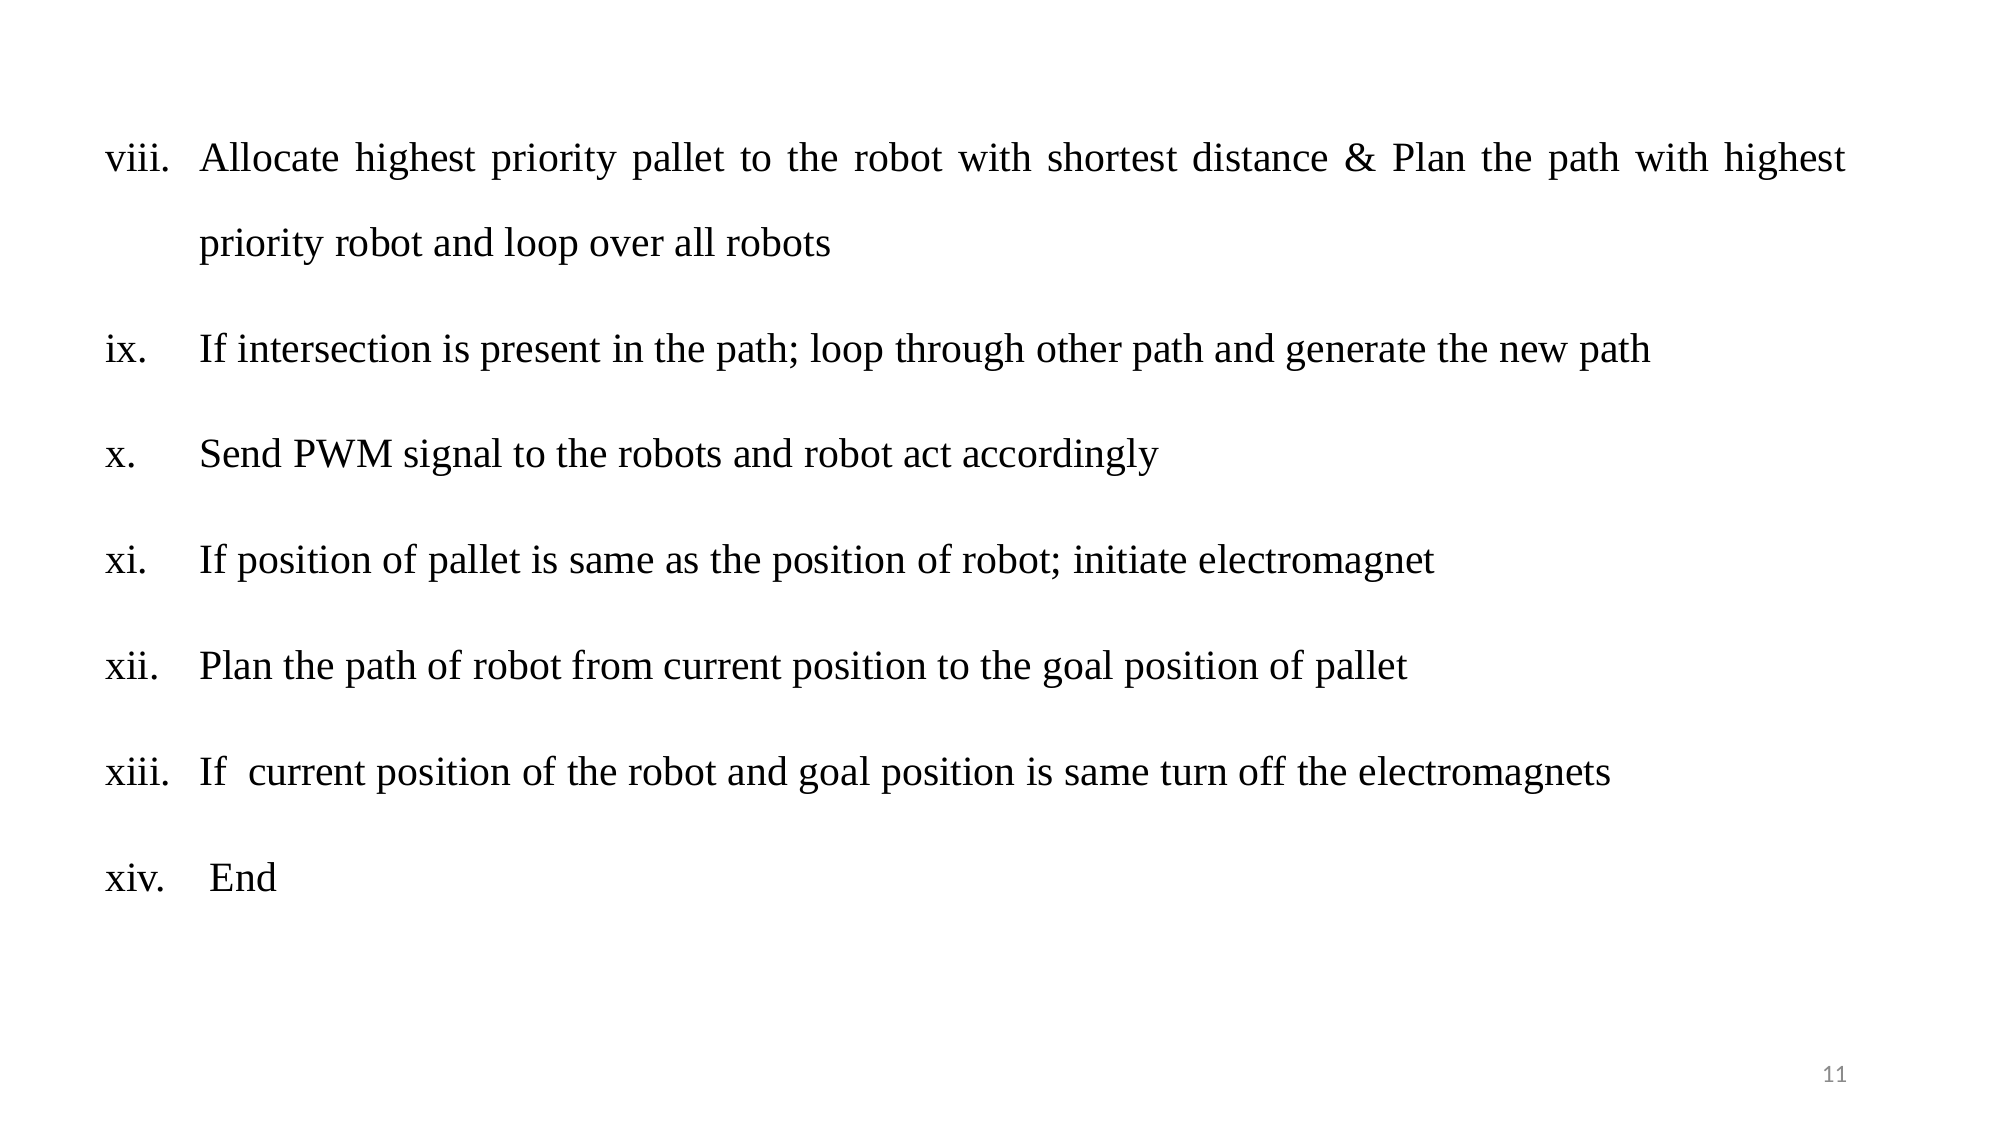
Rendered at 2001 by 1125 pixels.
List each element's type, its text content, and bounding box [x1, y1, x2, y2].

slide_number 11 [1412, 1042, 1863, 1103]
list Allocate highest priority pallet to the robot with shortest distance & Plan the path with highest priority robot and loop over all robots If intersection is present in the path; loop through other path and generate the new path Send PWM signal to the robots and robot act accordingly If position of pallet is same as the position of robot; initiate electromagnet Plan the path of robot from current position to the goal position of pallet If current position of the robot and goal position is same turn off the electromagnets End [90, 15, 1863, 1007]
